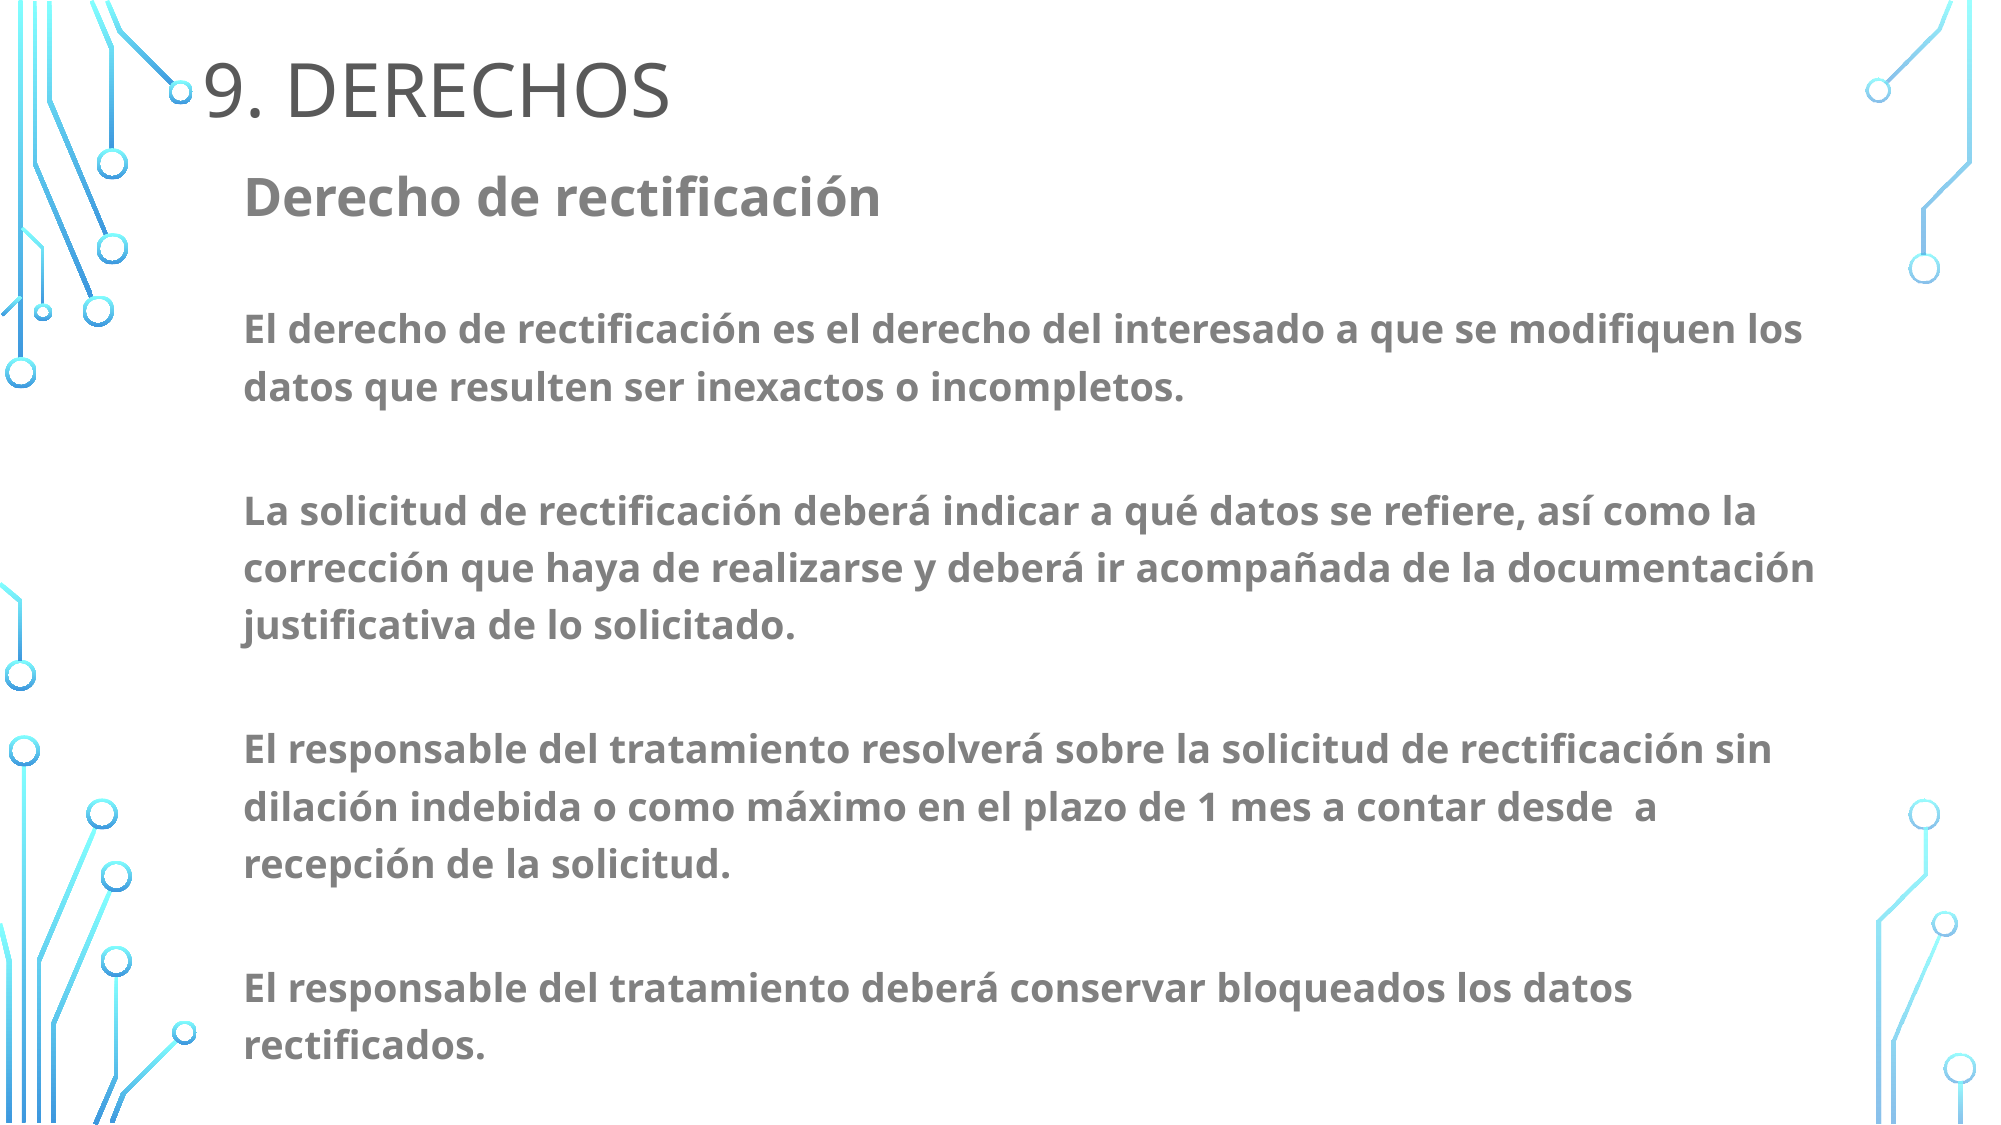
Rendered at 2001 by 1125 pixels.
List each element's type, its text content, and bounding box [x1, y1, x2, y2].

list Derecho de rectificación El derecho de rectificación es el derecho del interesado a que se modifiquen los datos que resulten ser inexactos o incompletos. La solicitud de rectificación deberá indicar a qué datos se refiere, así como la corrección que haya de realizarse y deberá ir acompañada de la documentación justificativa de lo solicitado. El responsable del tratamiento resolverá sobre la solicitud de rectificación sin dilación indebida o como máximo en el plazo de 1 mes a contar desde a recepción de la solicitud. El responsable del tratamiento deberá conservar bloqueados los datos rectificados. [159, 143, 1863, 1082]
title 9. derechos [187, 43, 1813, 143]
